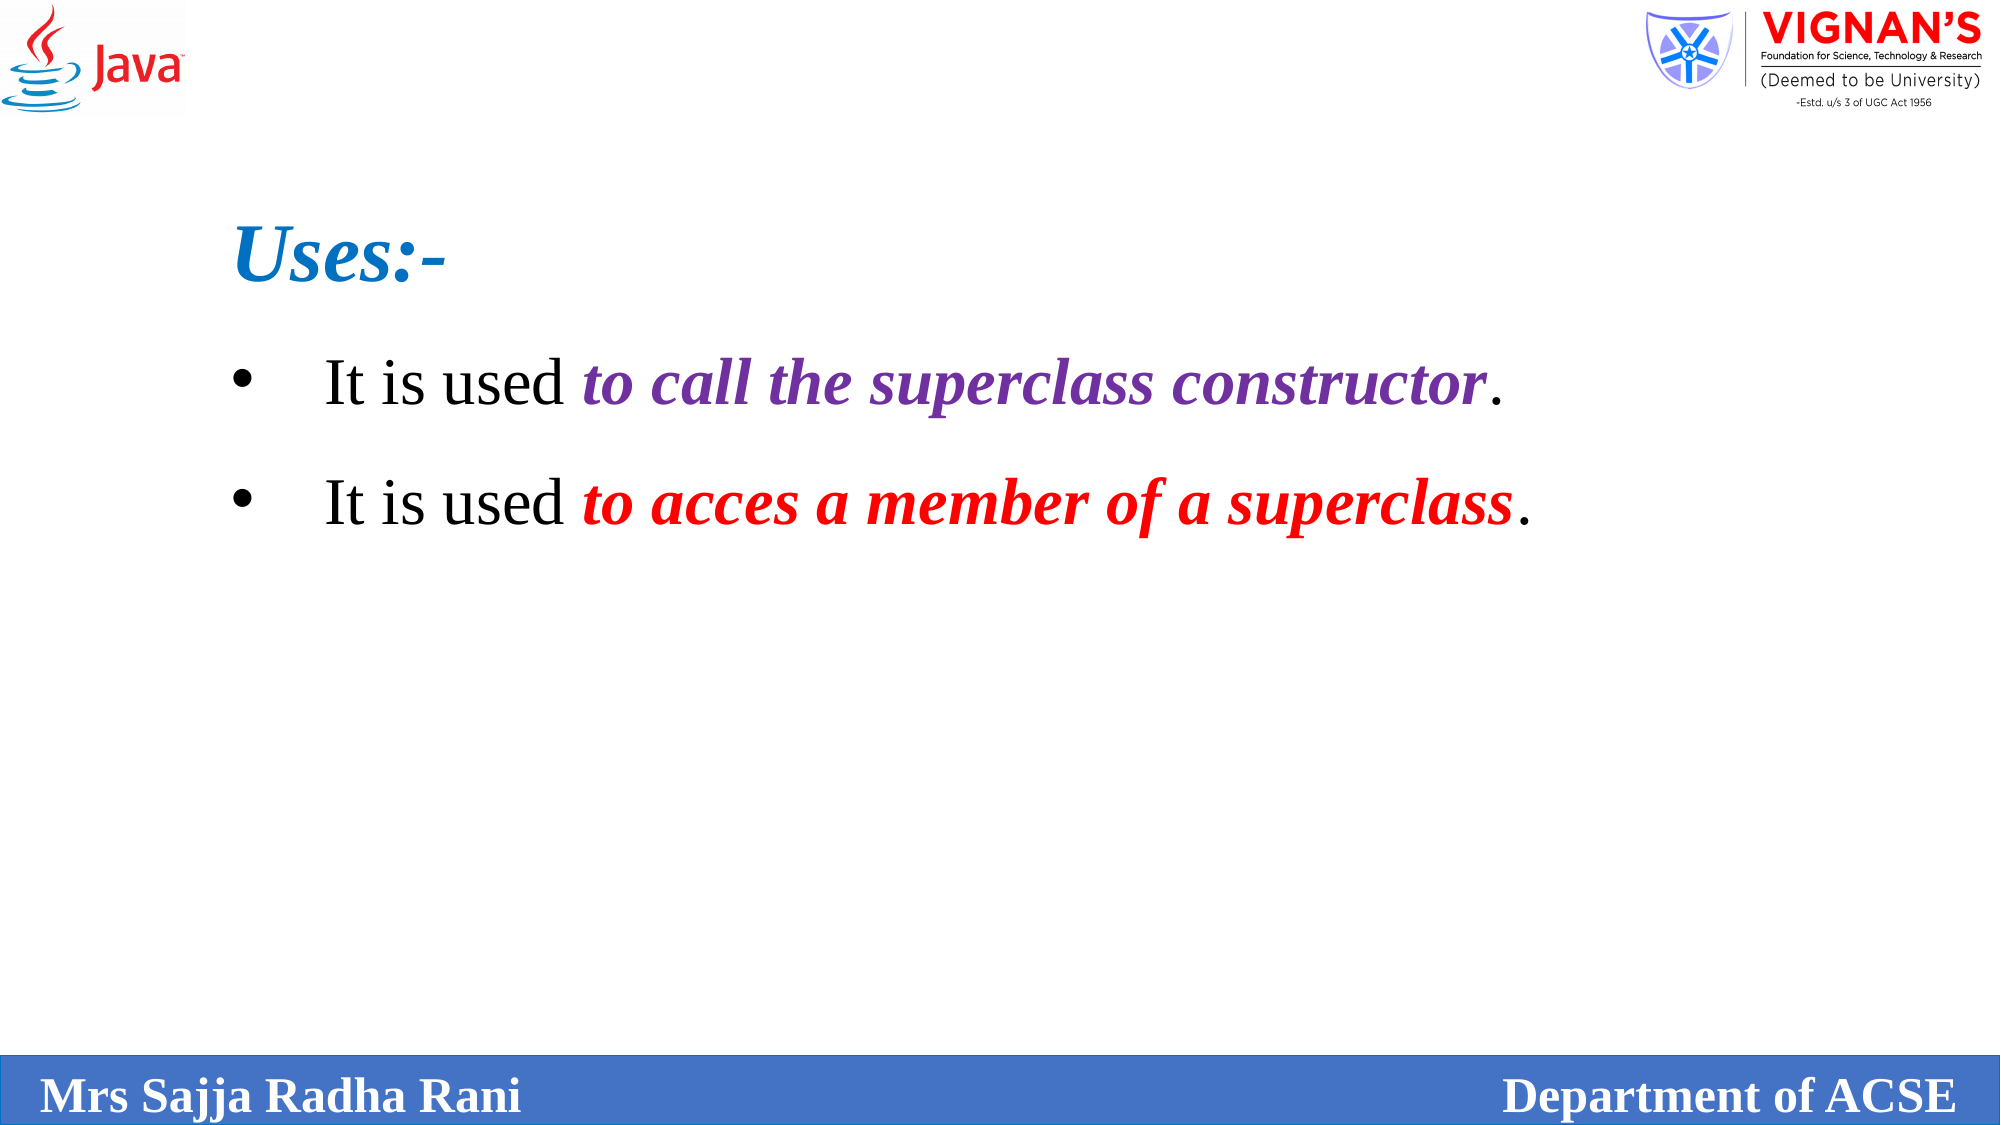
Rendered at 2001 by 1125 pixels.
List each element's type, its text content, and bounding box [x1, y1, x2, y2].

picture [0, 0, 186, 116]
picture [1631, 0, 2000, 116]
text_box Uses:- It is used to call the superclass constructor. It is used to acces a member of a superclass. [216, 140, 1670, 545]
